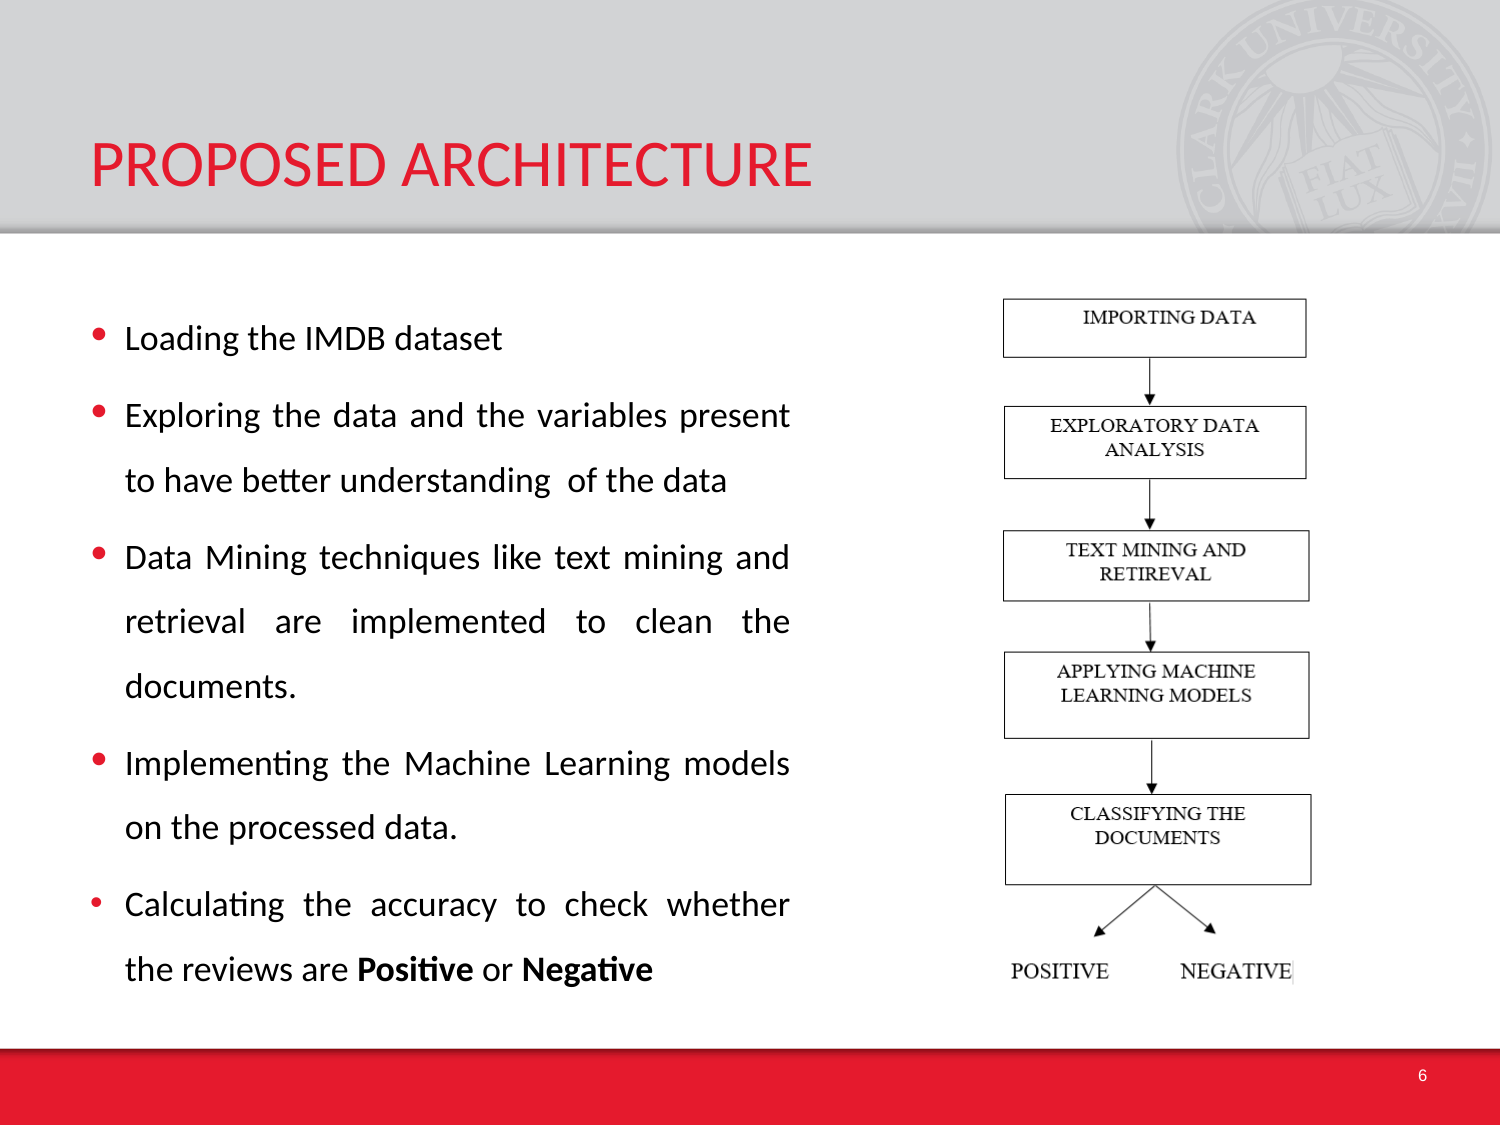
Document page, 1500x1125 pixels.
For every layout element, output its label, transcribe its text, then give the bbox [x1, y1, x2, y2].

picture [0, 0, 1500, 240]
text_box Loading the IMDB dataset Exploring the data and the variables present to have better understanding of the data Data Mining techniques like text mining and retrieval are implemented to clean the documents. Implementing the Machine Learning models on the processed data. Calculating the accuracy to check whether the reviews are Positive or Negative [75, 285, 807, 1012]
slide_number ‹#› [1077, 1045, 1428, 1105]
title PROPOSED ARCHITECTURE [75, 19, 1148, 207]
picture [935, 271, 1392, 1026]
picture [0, 1041, 1500, 1125]
